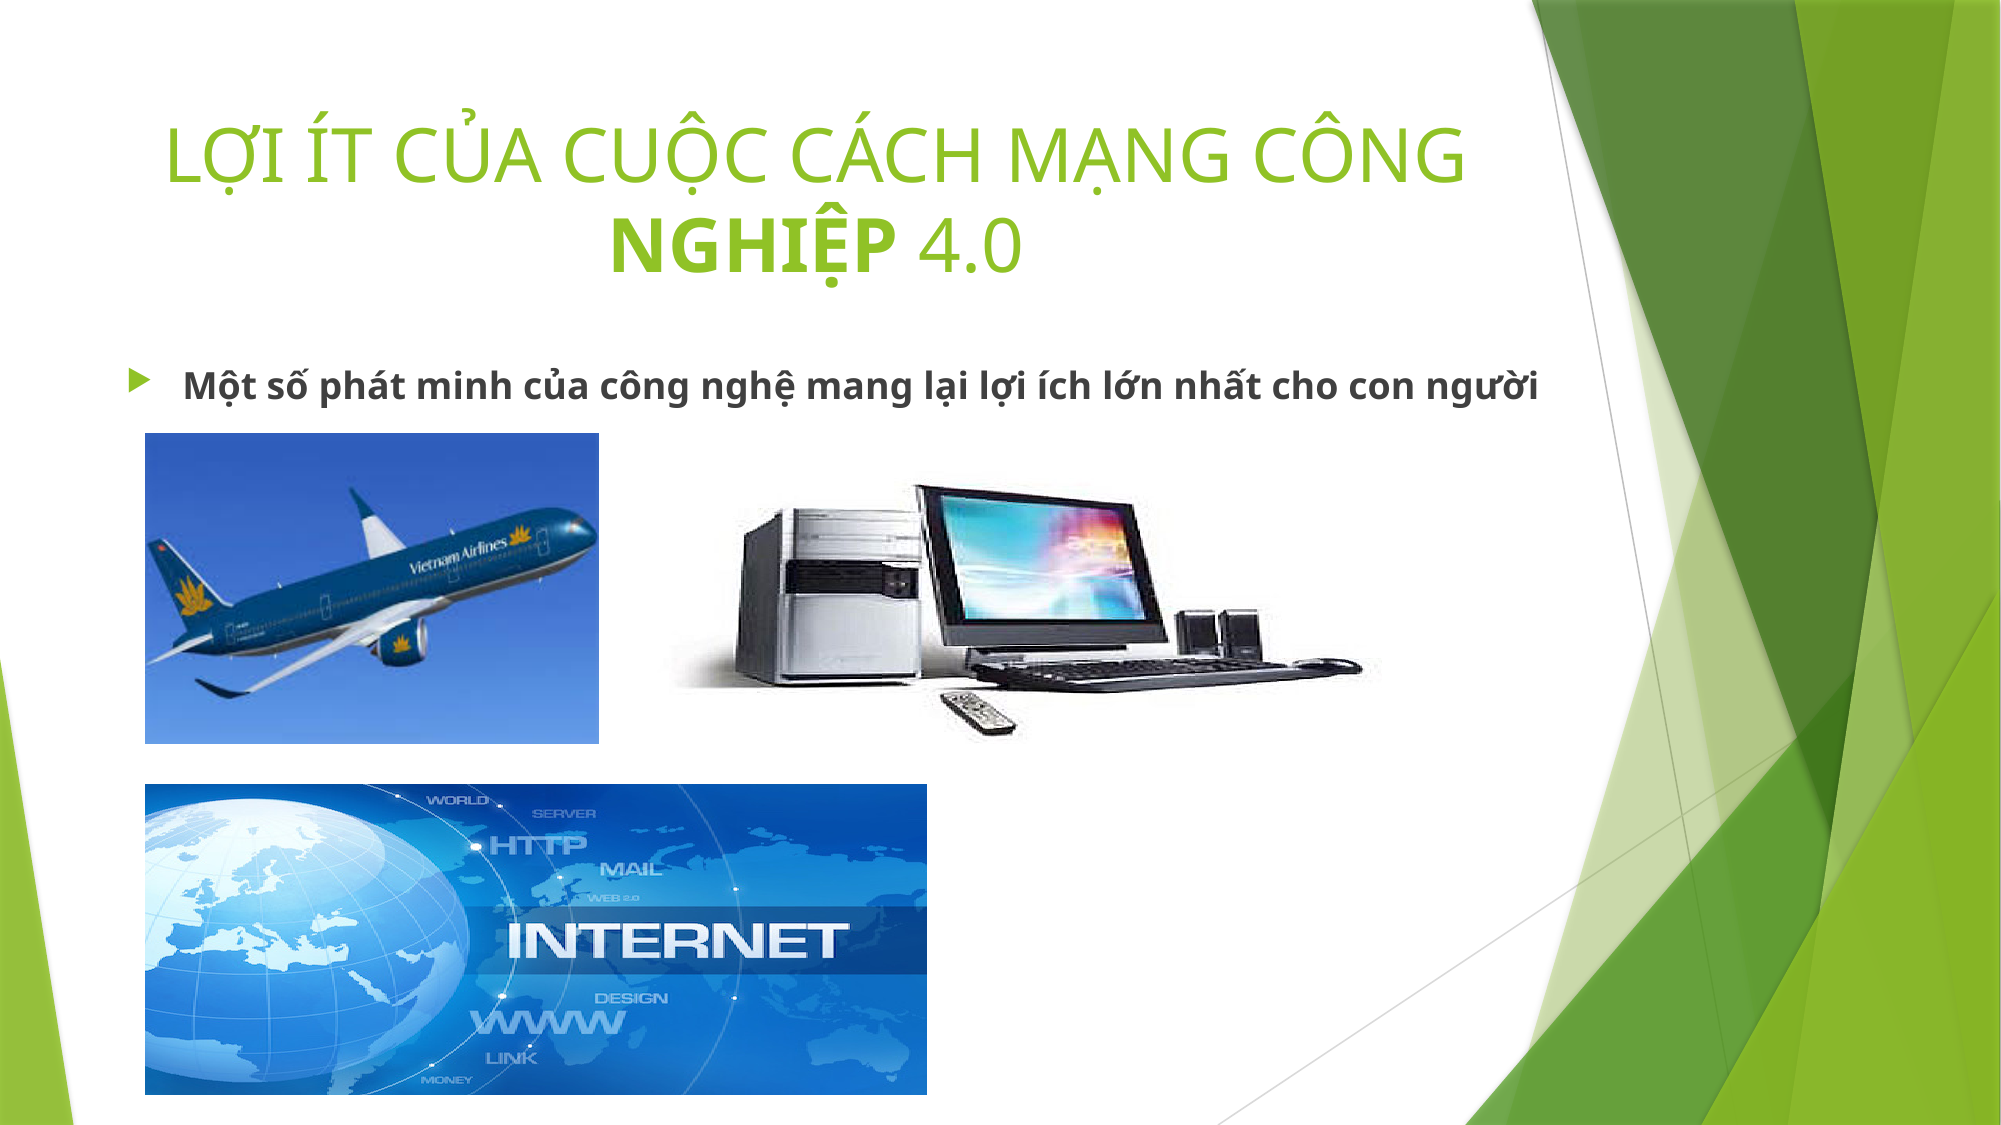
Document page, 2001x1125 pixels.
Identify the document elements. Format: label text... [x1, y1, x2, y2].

picture [144, 783, 927, 1095]
list Một số phát minh của công nghệ mang lại lợi ích lớn nhất cho con người [111, 354, 1566, 1095]
picture [632, 433, 1415, 745]
picture [144, 433, 599, 745]
title LỢI ÍT CỦA CUỘC CÁCH MẠNG CÔNG NGHIỆP 4.0 [111, 99, 1522, 317]
